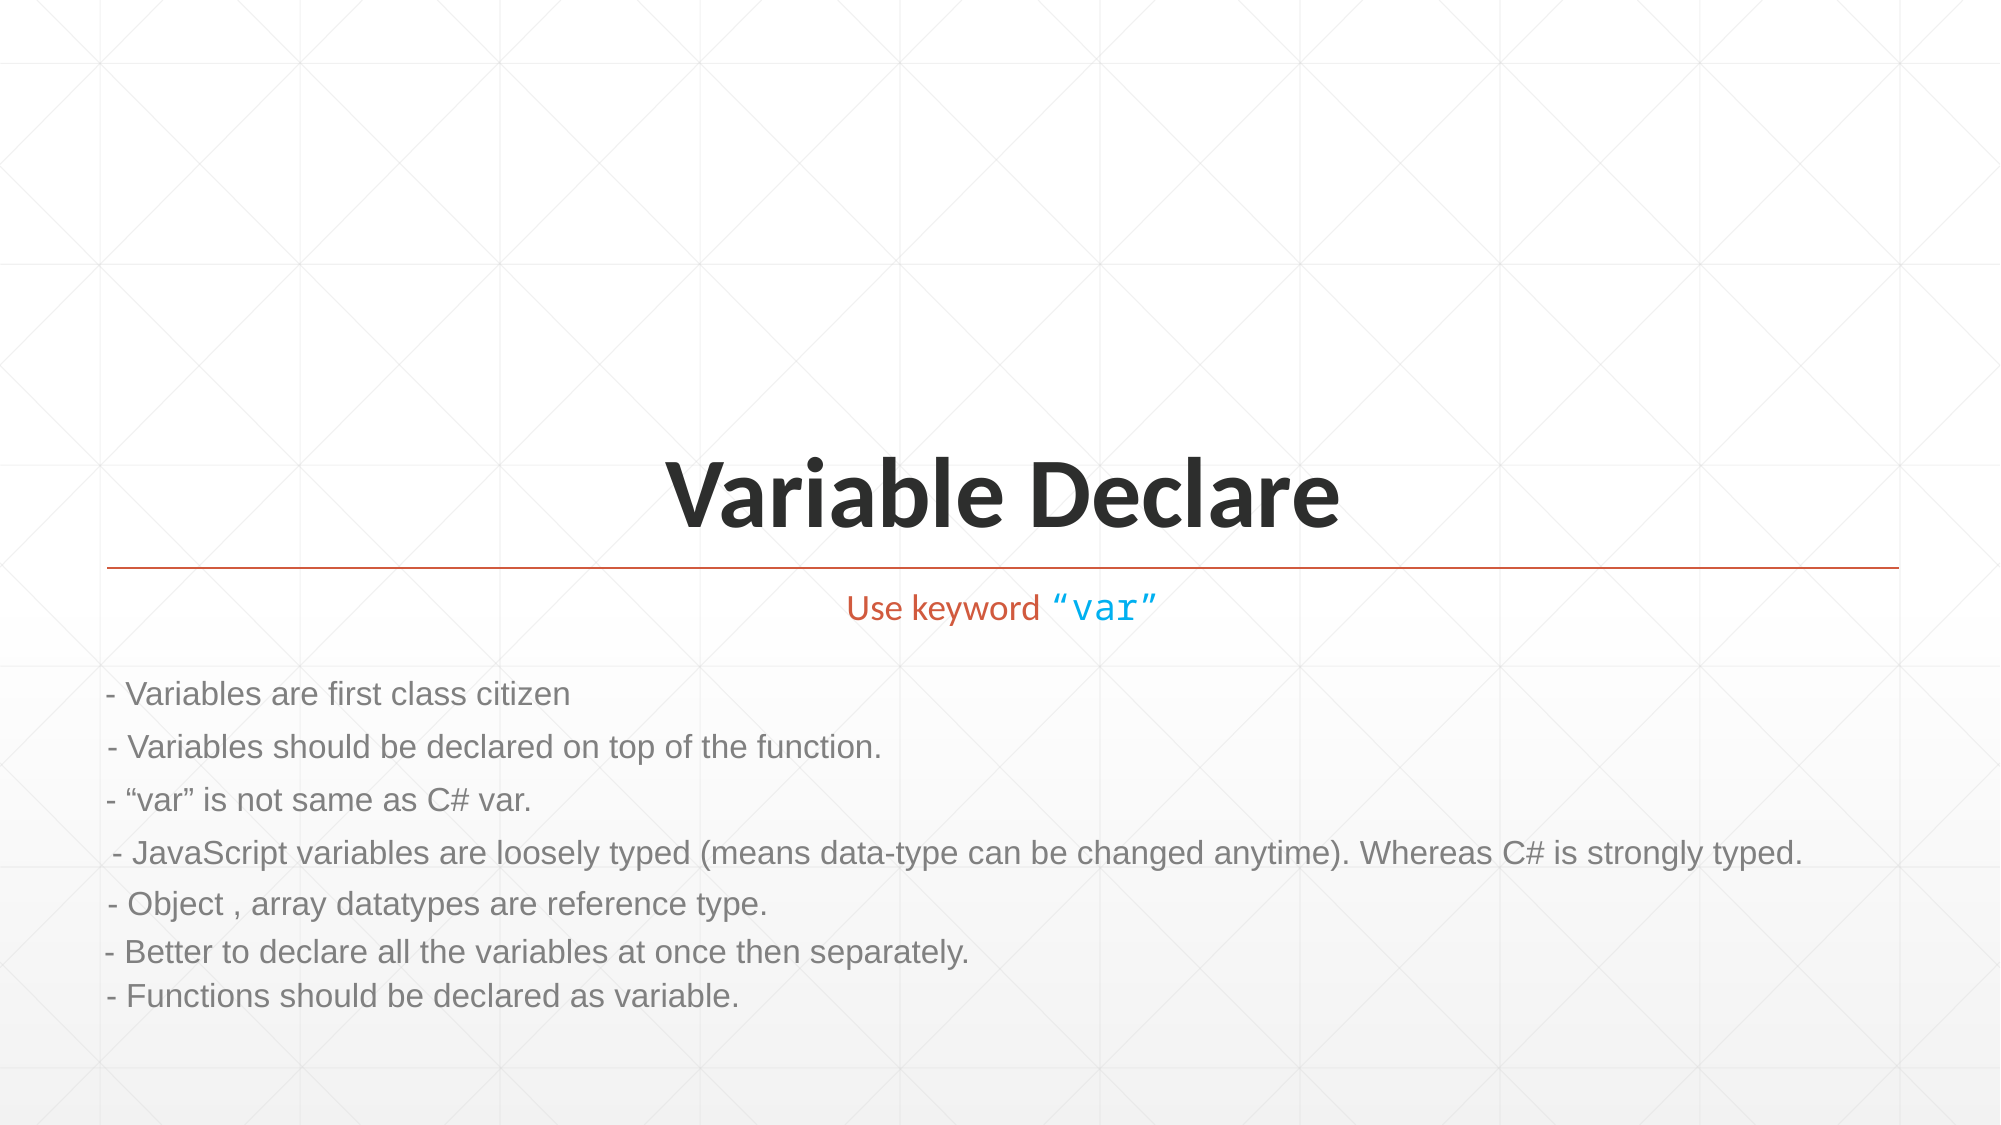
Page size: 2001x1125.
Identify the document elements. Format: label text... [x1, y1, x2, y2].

title Variable Declare [107, 313, 1900, 553]
text_box - Object , array datatypes are reference type. [92, 874, 785, 923]
text_box - JavaScript variables are loosely typed (means data-type can be changed anytime). Whereas C# is strongly typed. [97, 823, 1822, 879]
text_box - “var” is not same as C# var. [90, 770, 549, 826]
text_box - Functions should be declared as variable. [91, 966, 757, 1022]
text_box - Variables are first class citizen [90, 664, 587, 719]
text_box - Variables should be declared on top of the function. [92, 717, 900, 773]
subtitle Use keyword “var” [107, 580, 1900, 637]
text_box - Better to declare all the variables at once then separately. [89, 923, 987, 978]
